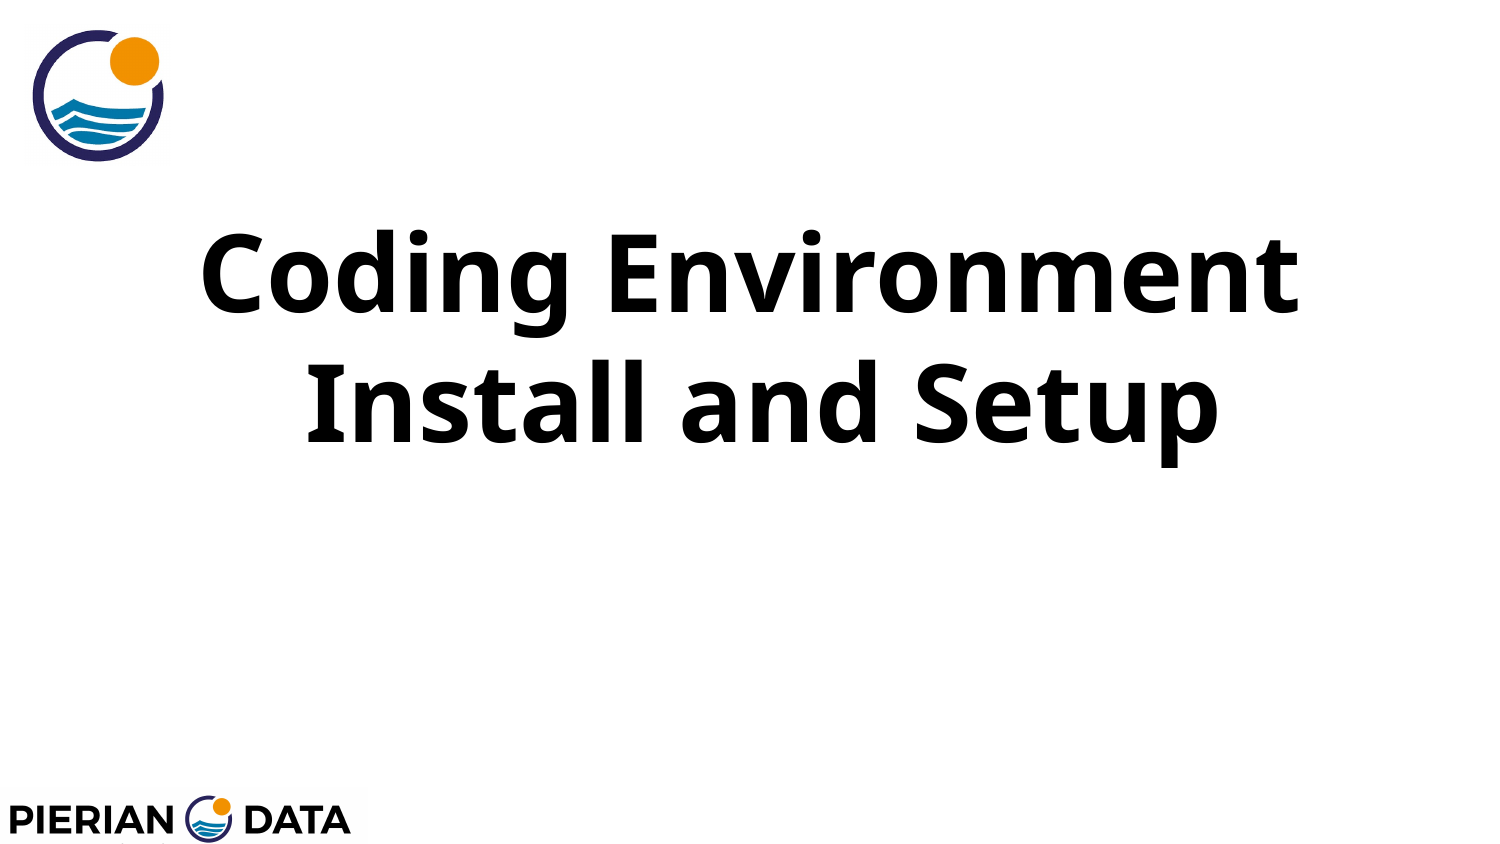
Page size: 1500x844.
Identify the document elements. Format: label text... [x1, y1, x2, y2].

picture [24, 24, 172, 167]
picture [0, 787, 368, 844]
title Coding Environment Install and Setup [51, 257, 1449, 480]
